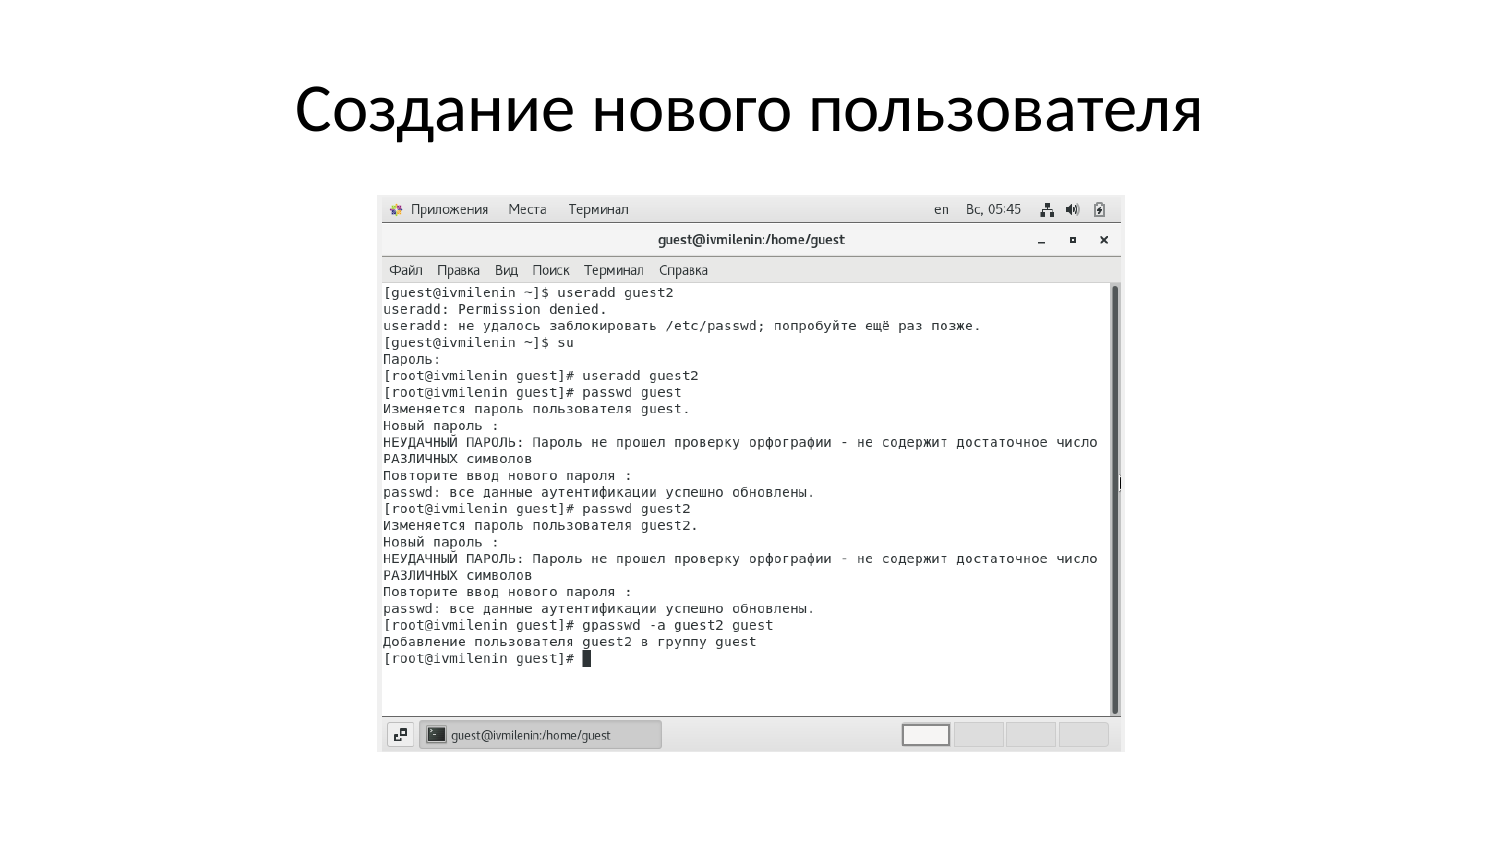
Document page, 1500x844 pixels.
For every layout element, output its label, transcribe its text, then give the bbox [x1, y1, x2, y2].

picture [376, 195, 1126, 753]
title Создание нового пользователя [75, 33, 1425, 175]
